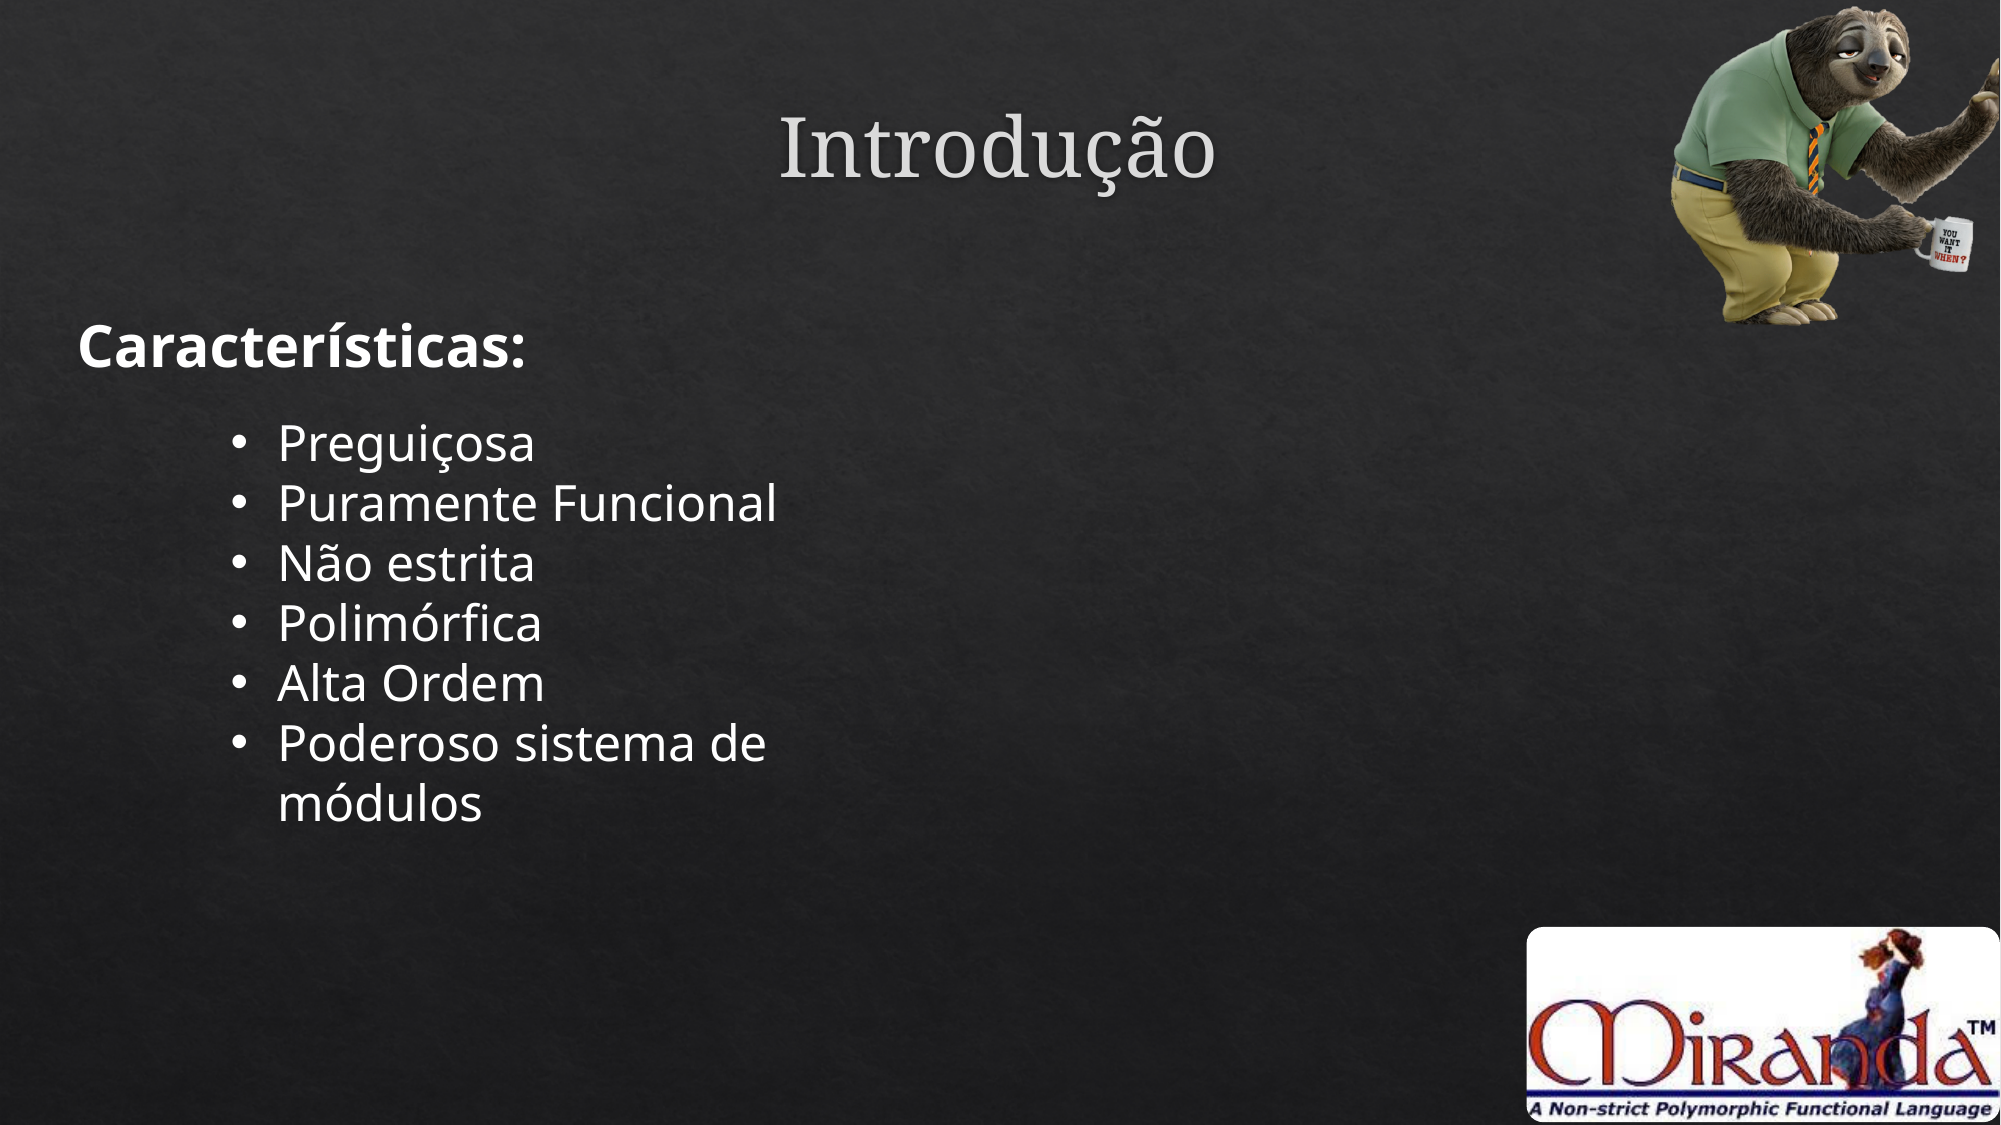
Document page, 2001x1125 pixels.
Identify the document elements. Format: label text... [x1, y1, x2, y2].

text_box Preguiçosa Puramente Funcional Não estrita Polimórfica Alta Ordem Poderoso sistema de módulos [215, 403, 876, 839]
picture [1655, 2, 1999, 333]
title Introdução [149, 64, 1647, 224]
picture [1526, 926, 2000, 1123]
text_box Características: [62, 302, 542, 387]
